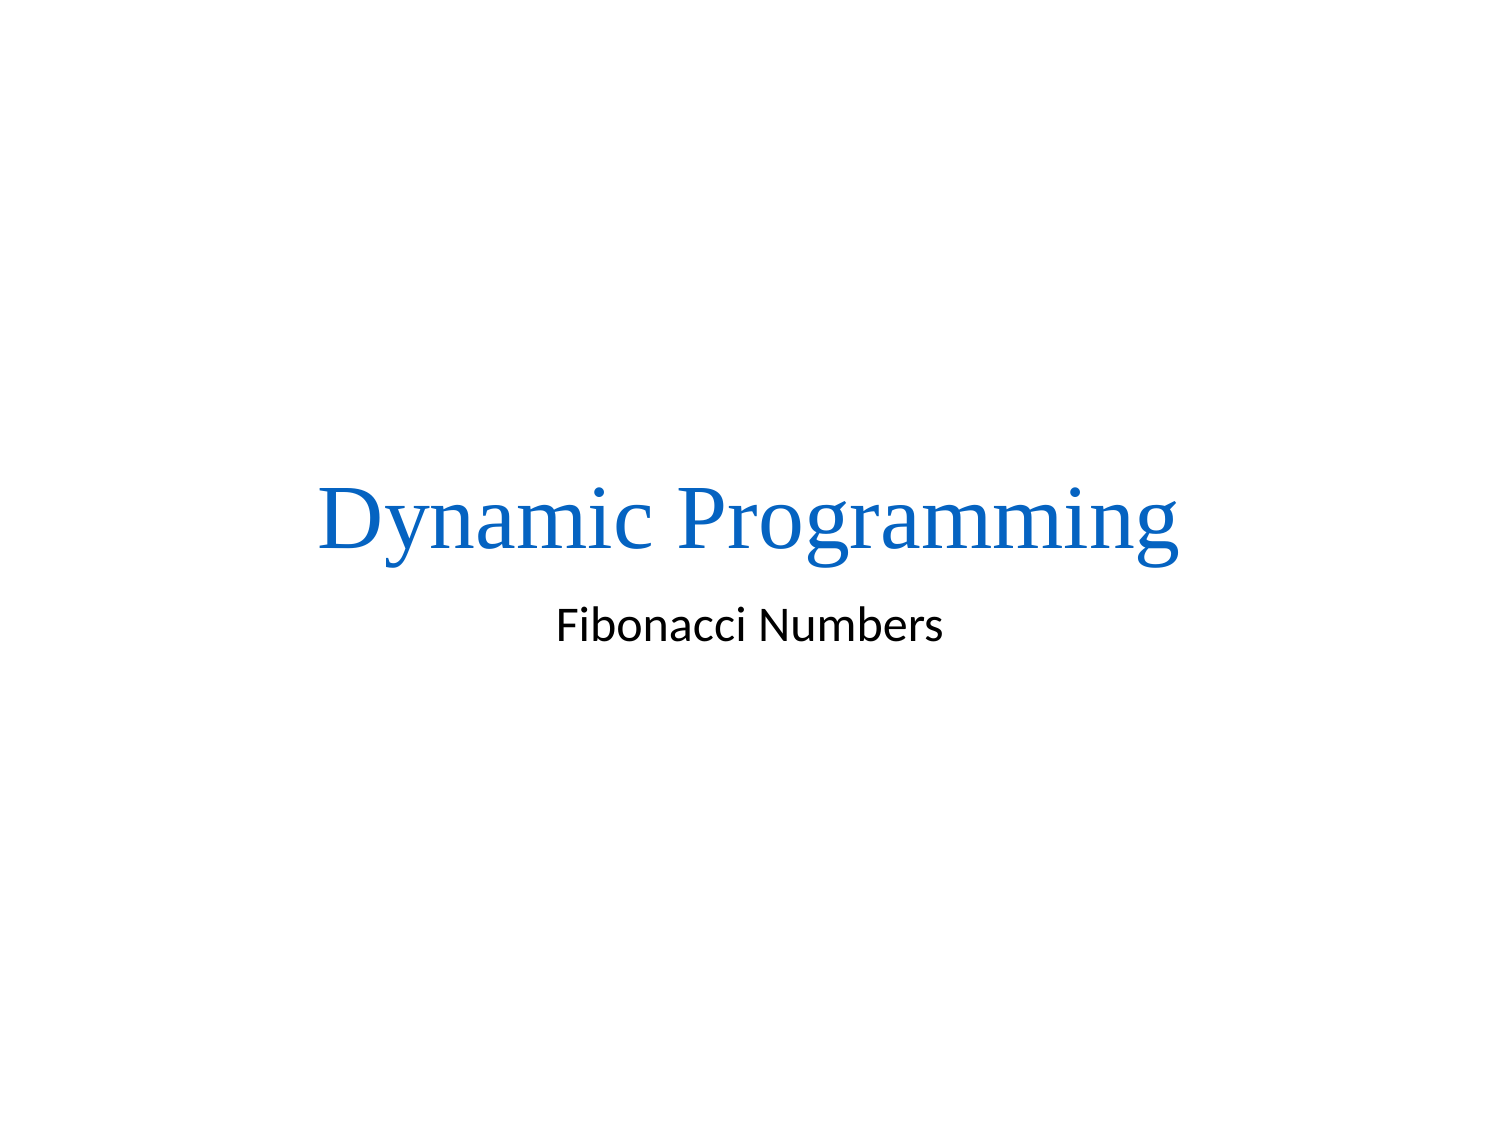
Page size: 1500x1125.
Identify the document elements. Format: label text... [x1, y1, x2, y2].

subtitle Fibonacci Numbers [187, 590, 1313, 863]
title Dynamic Programming [187, 184, 1313, 576]
